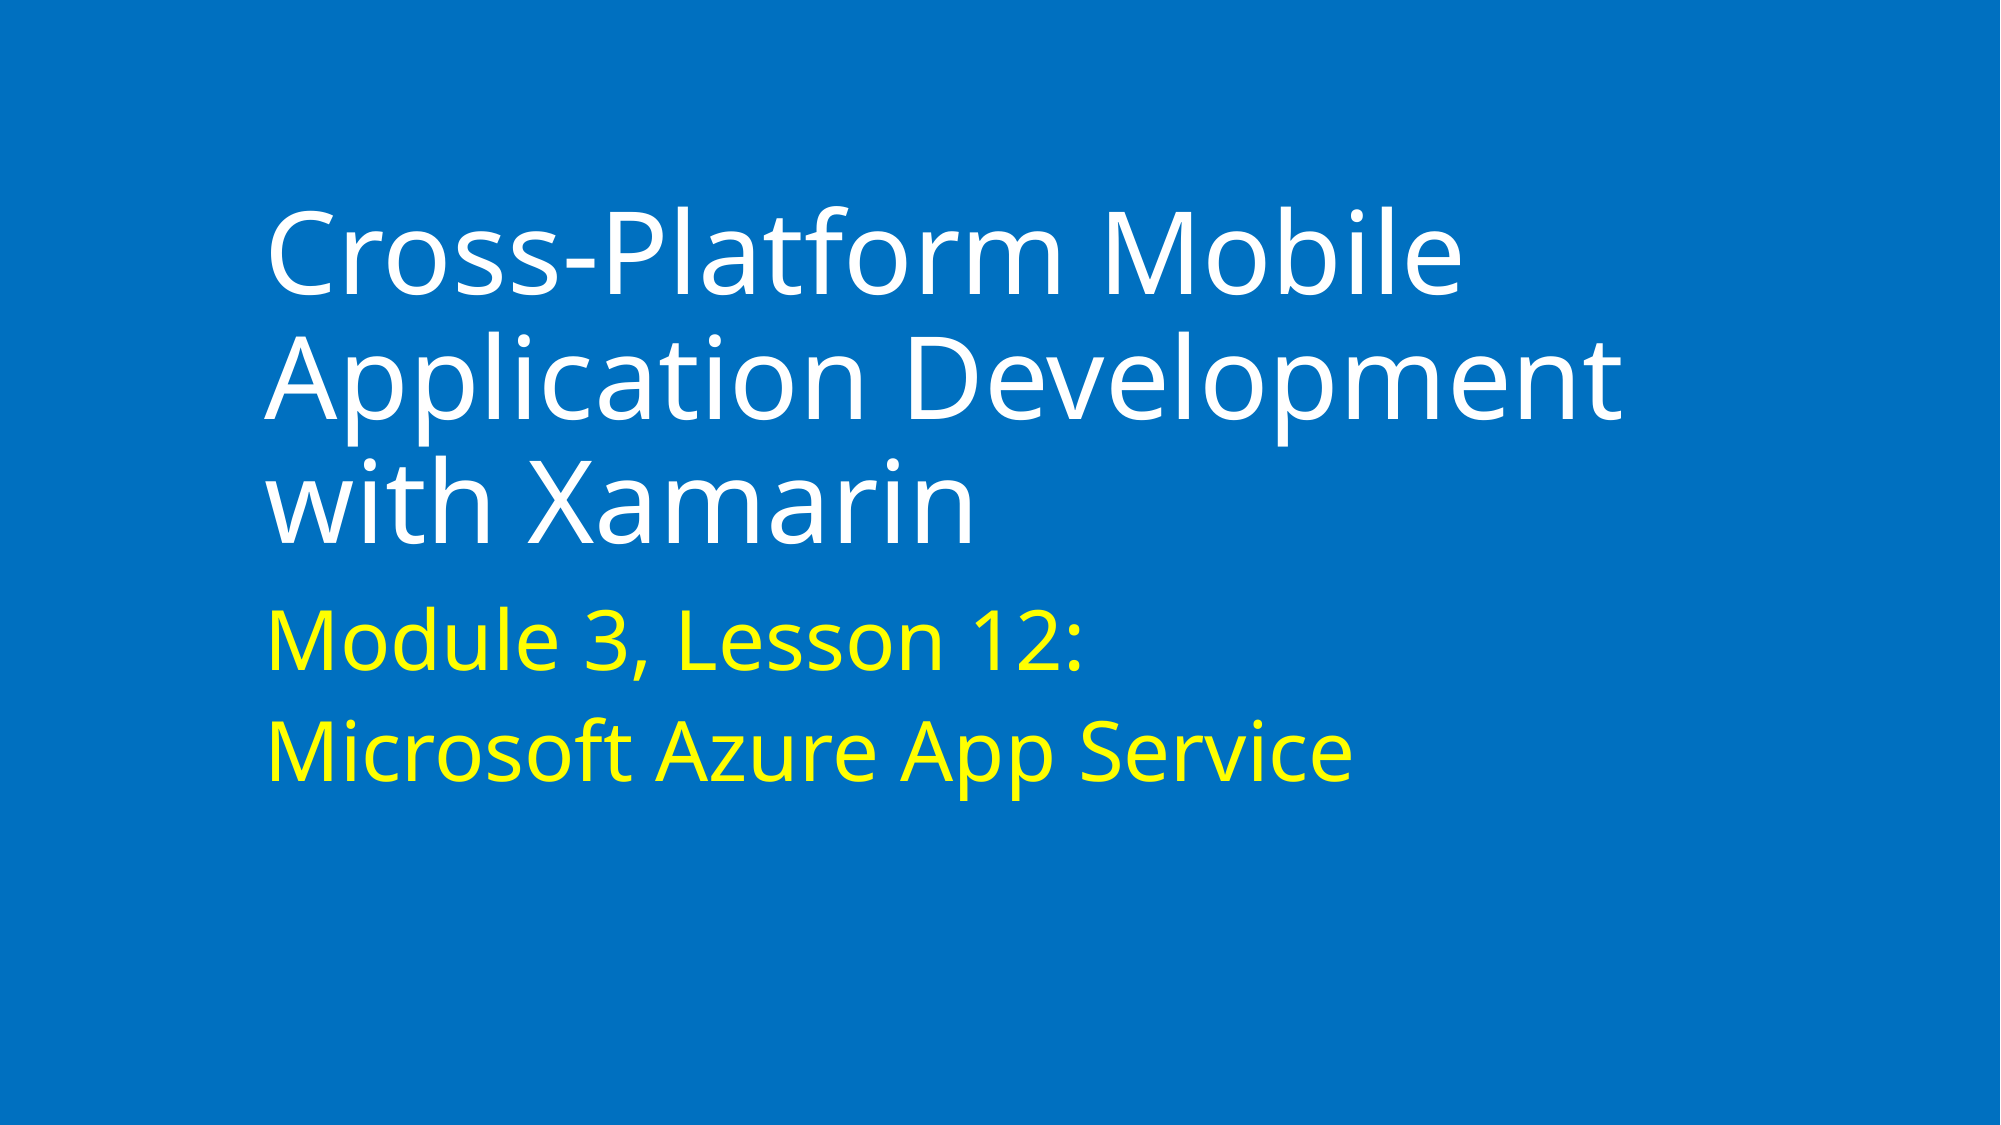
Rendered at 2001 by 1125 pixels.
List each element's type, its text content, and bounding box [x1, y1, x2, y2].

title Cross-Platform Mobile Application Development with Xamarin [249, 184, 1750, 576]
subtitle Module 3, Lesson 12: Microsoft Azure App Service [249, 590, 1750, 981]
